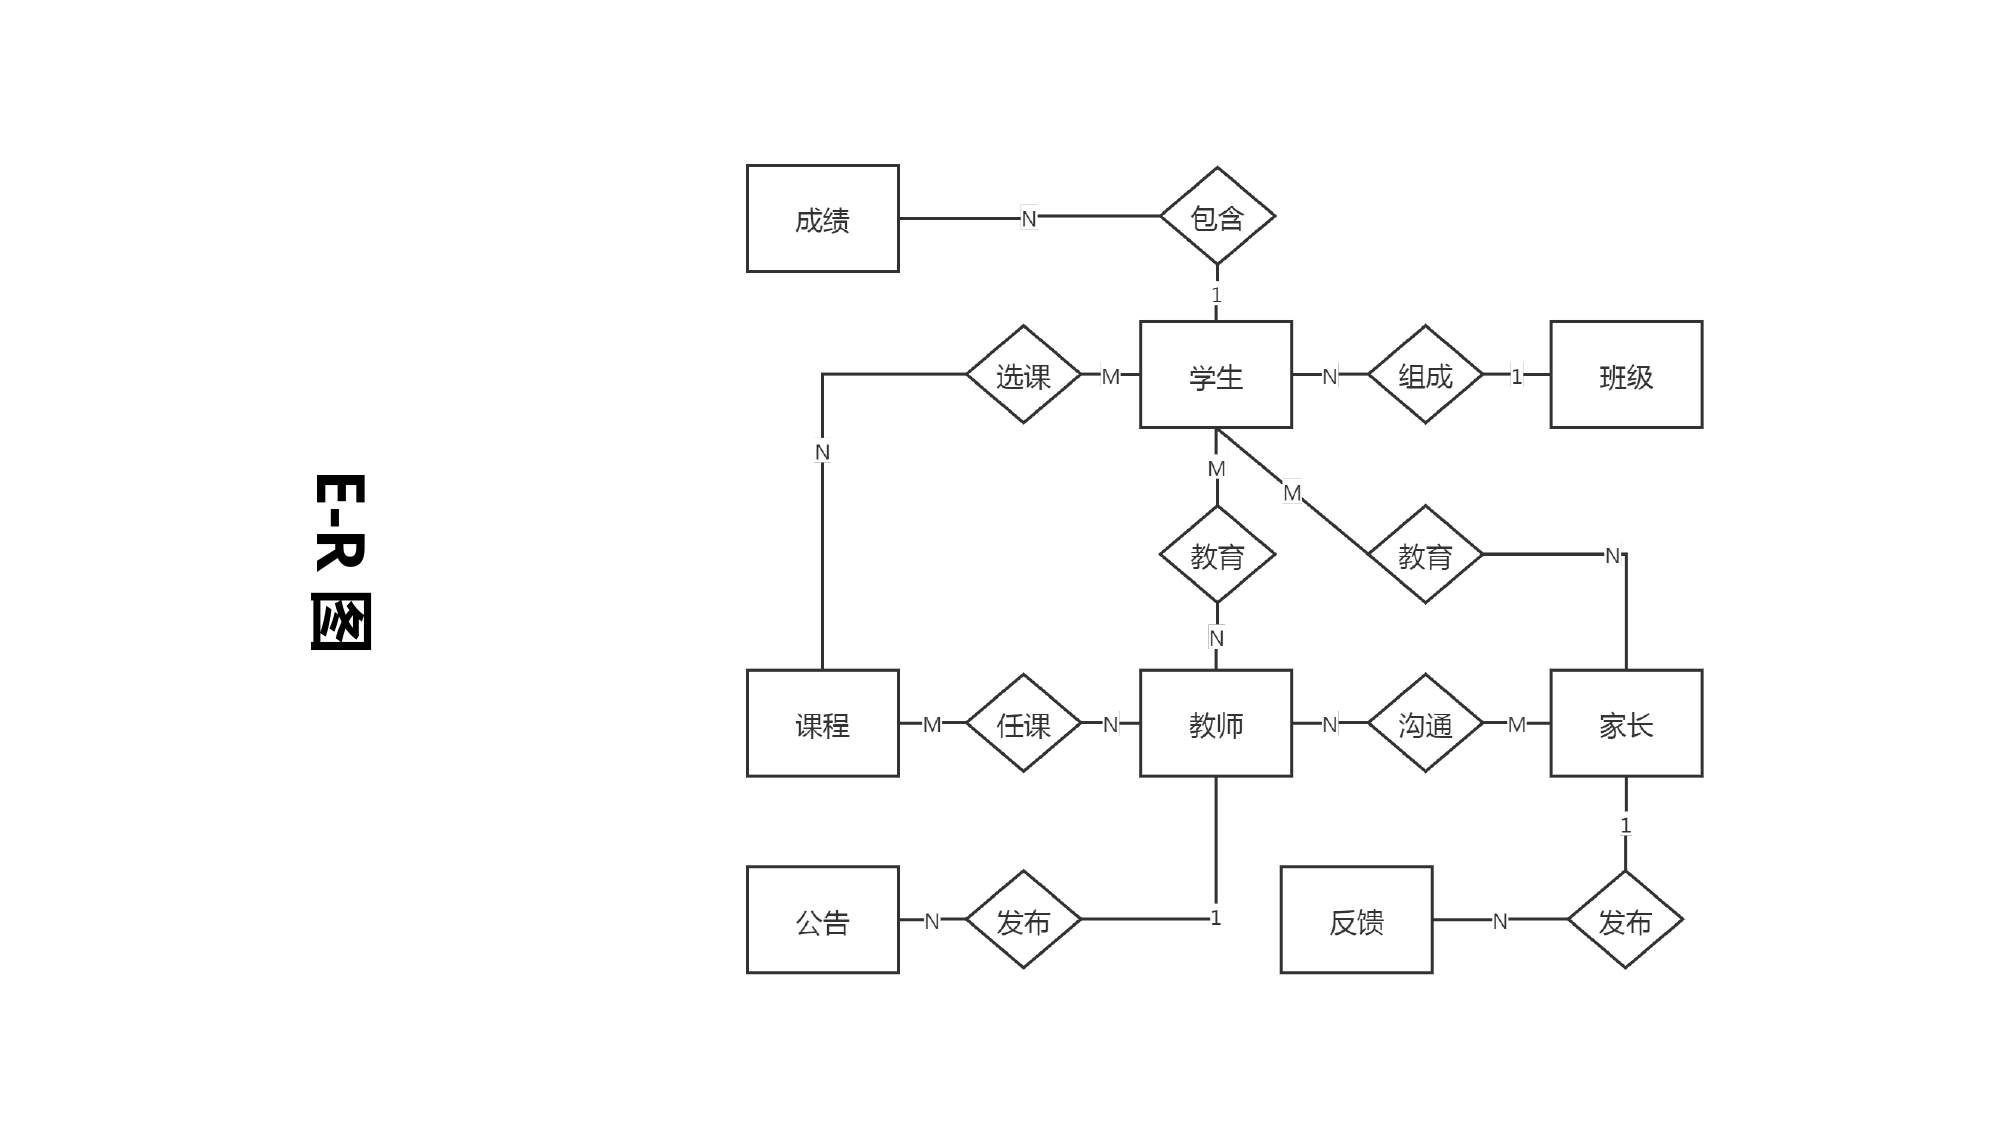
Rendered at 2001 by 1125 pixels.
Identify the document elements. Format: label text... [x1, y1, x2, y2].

text_box E-R图 [280, 454, 392, 682]
picture [708, 127, 1739, 1010]
